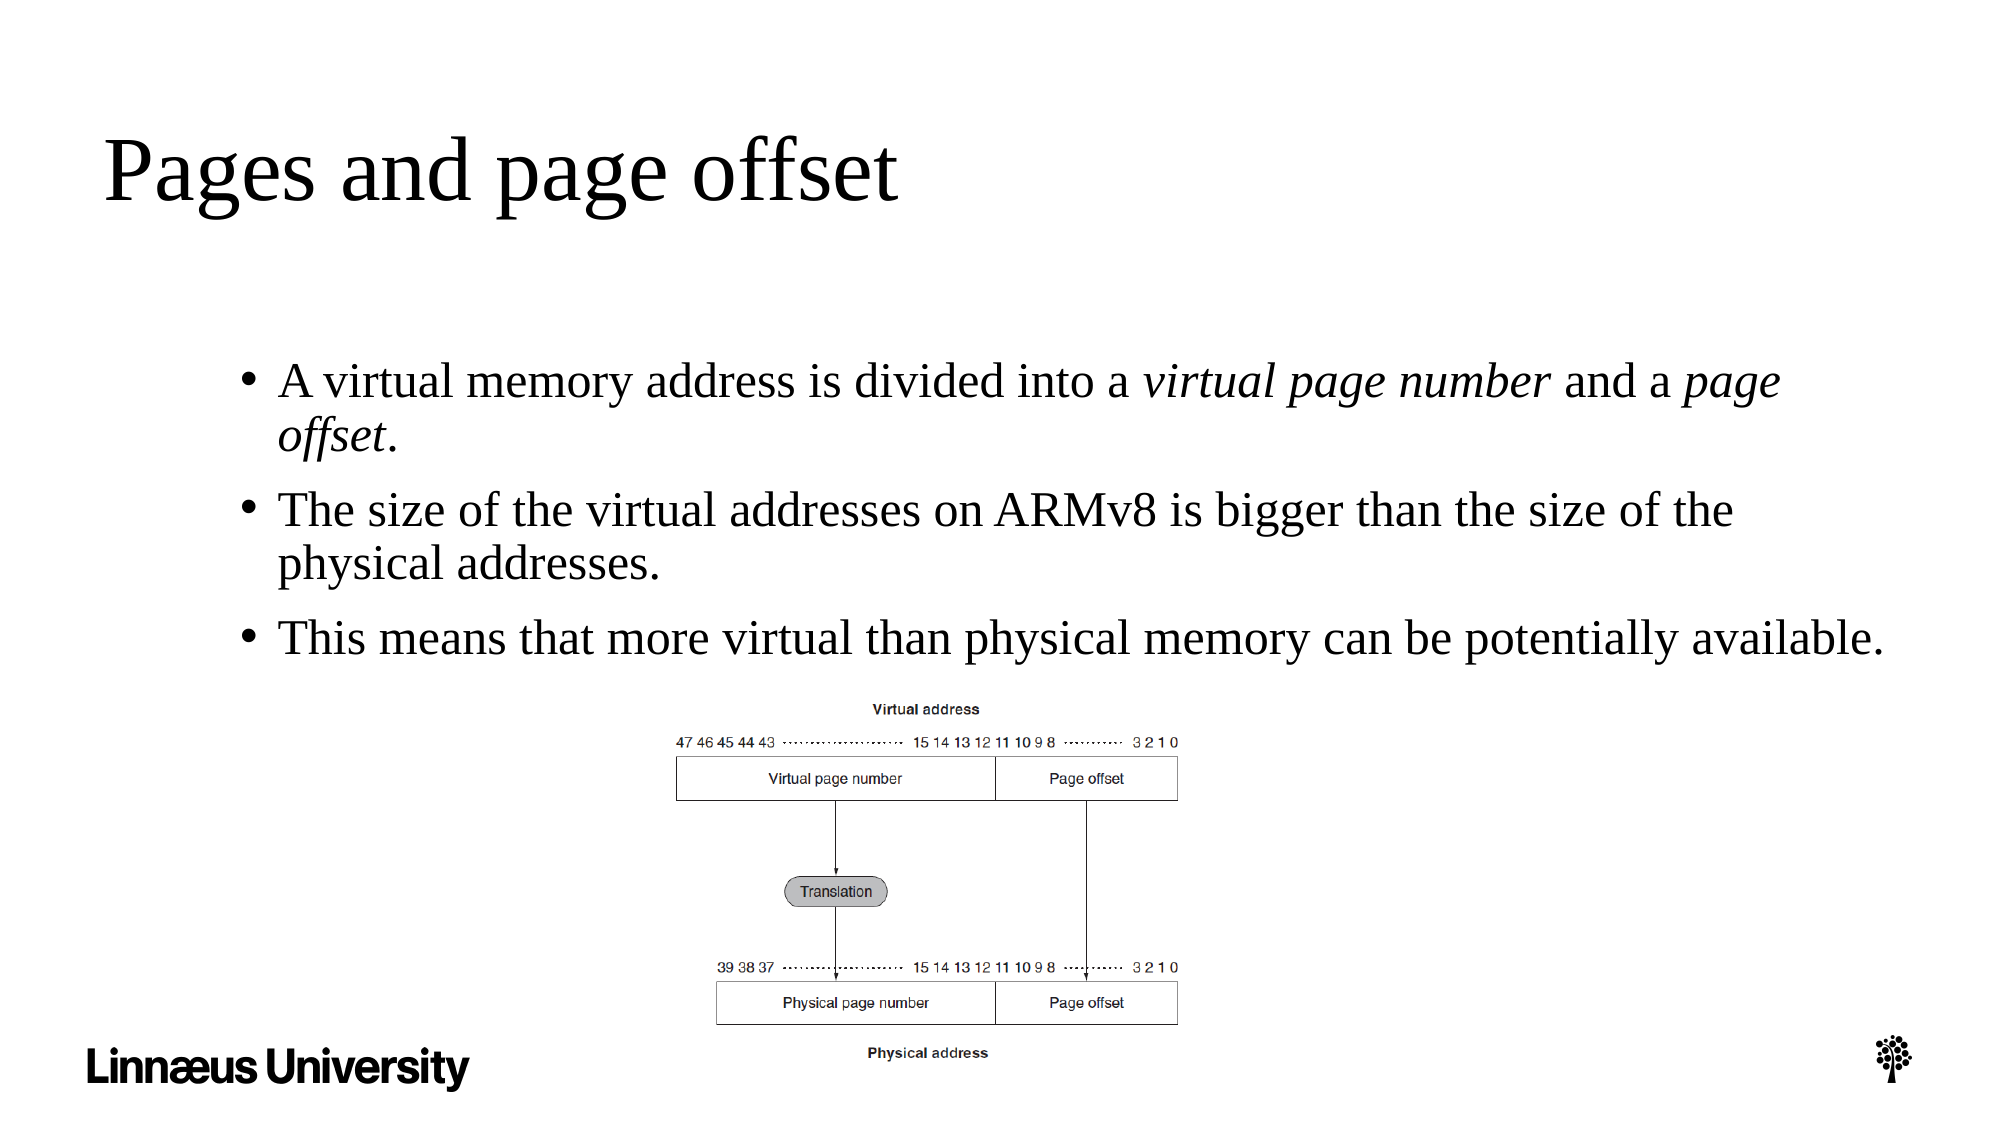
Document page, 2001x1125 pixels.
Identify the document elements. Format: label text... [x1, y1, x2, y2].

picture [1876, 1035, 1912, 1083]
list A virtual memory address is divided into a virtual page number and a page offset. The size of the virtual addresses on ARMv8 is bigger than the size of the physical addresses. This means that more virtual than physical memory can be potentially available. [225, 346, 1905, 632]
title Pages and page offset [88, 59, 1912, 284]
picture [590, 672, 1210, 1066]
picture [85, 1047, 472, 1092]
